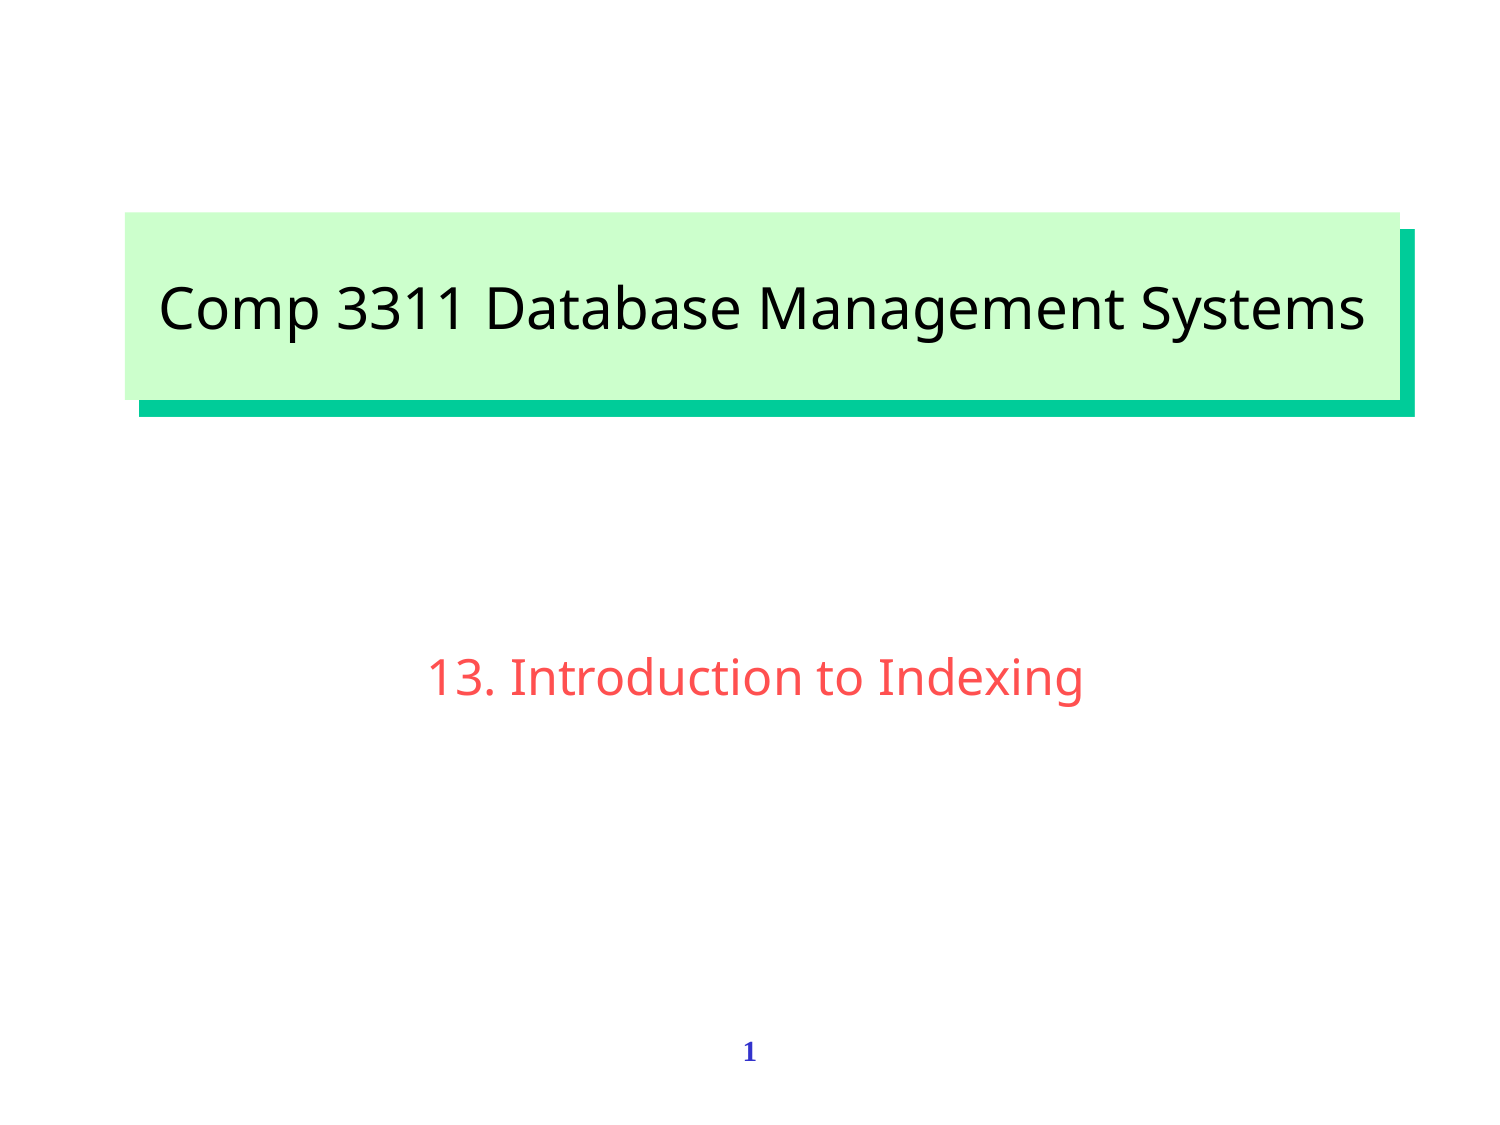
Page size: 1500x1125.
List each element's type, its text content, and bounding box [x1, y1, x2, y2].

text_box Comp 3311 Database Management Systems [124, 212, 1400, 400]
text_box 13. Introduction to Indexing [224, 637, 1288, 825]
footer 1 [74, 1024, 1426, 1101]
